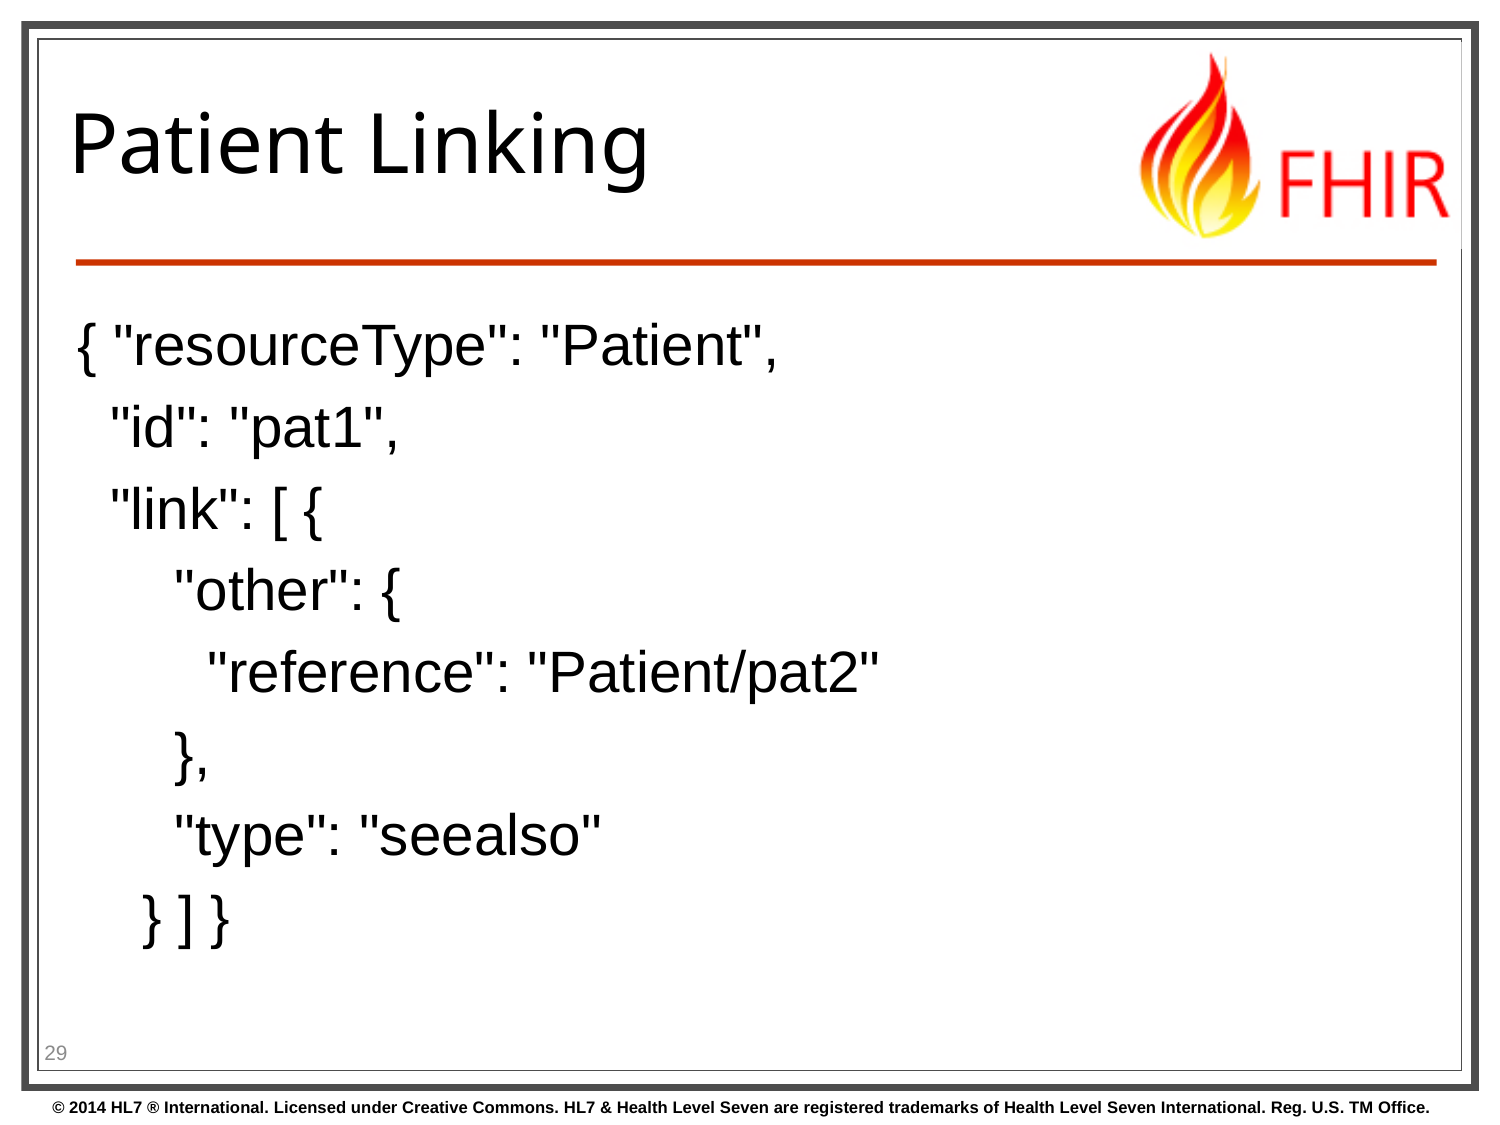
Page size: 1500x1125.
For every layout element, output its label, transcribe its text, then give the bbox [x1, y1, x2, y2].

slide_number 29 [29, 1034, 148, 1071]
picture [1128, 42, 1462, 249]
list { "resourceType": "Patient", "id": "pat1", "link": [ { "other": { "reference": "Patient/pat2" }, "type": "seealso" } ] } [62, 299, 1438, 1035]
title Patient Linking [53, 54, 1128, 244]
